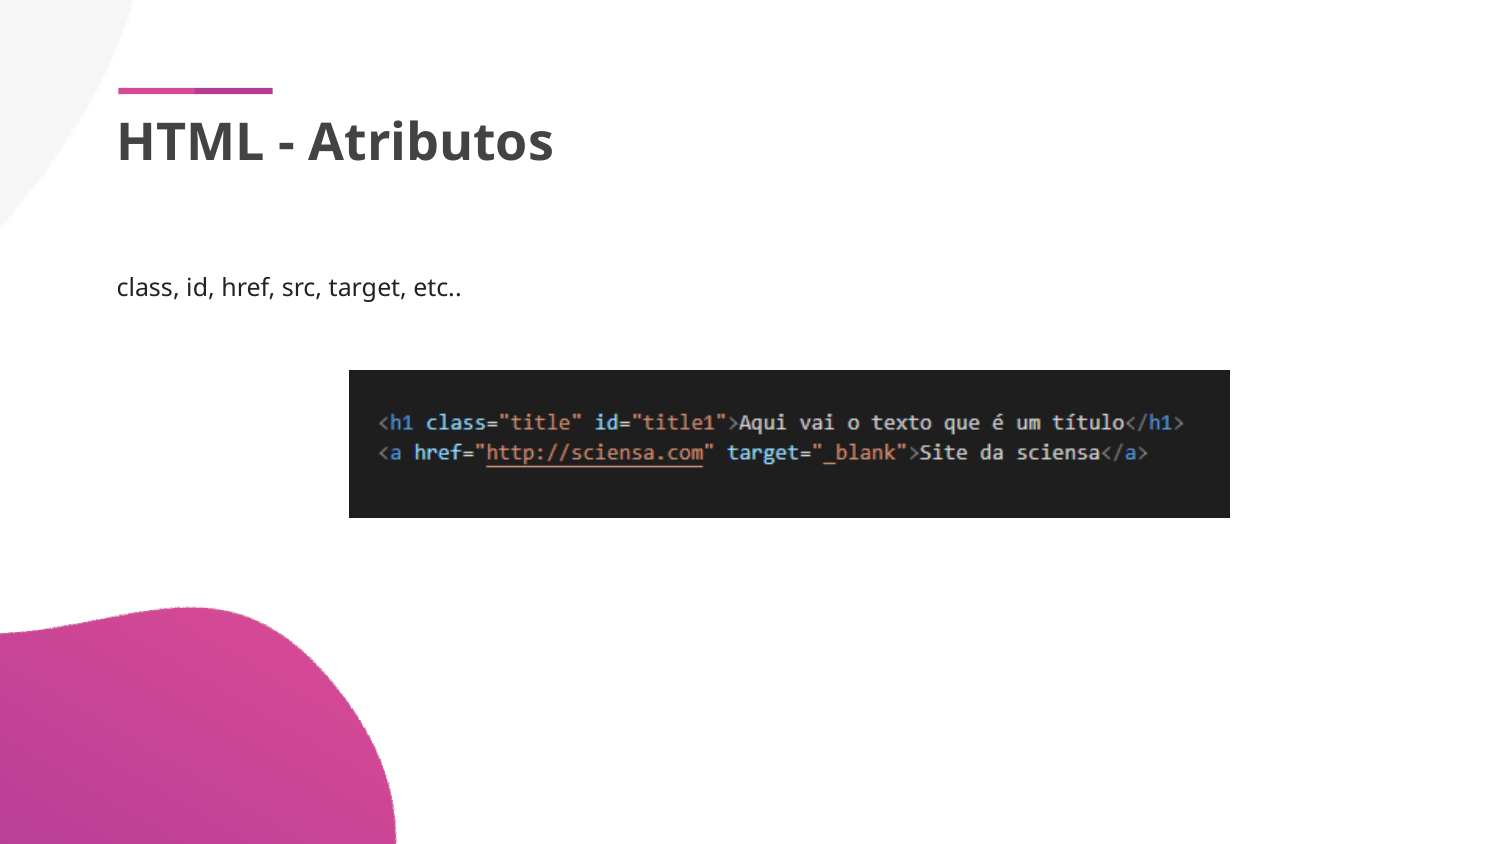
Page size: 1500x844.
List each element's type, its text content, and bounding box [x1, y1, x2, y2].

picture [0, 0, 161, 303]
text_box HTML - Atributos [166, 93, 995, 186]
text_box [166, 87, 194, 95]
text_box [194, 87, 273, 95]
text_box class, id, href, src, target, etc.. [166, 221, 1427, 303]
picture [0, 363, 1230, 844]
